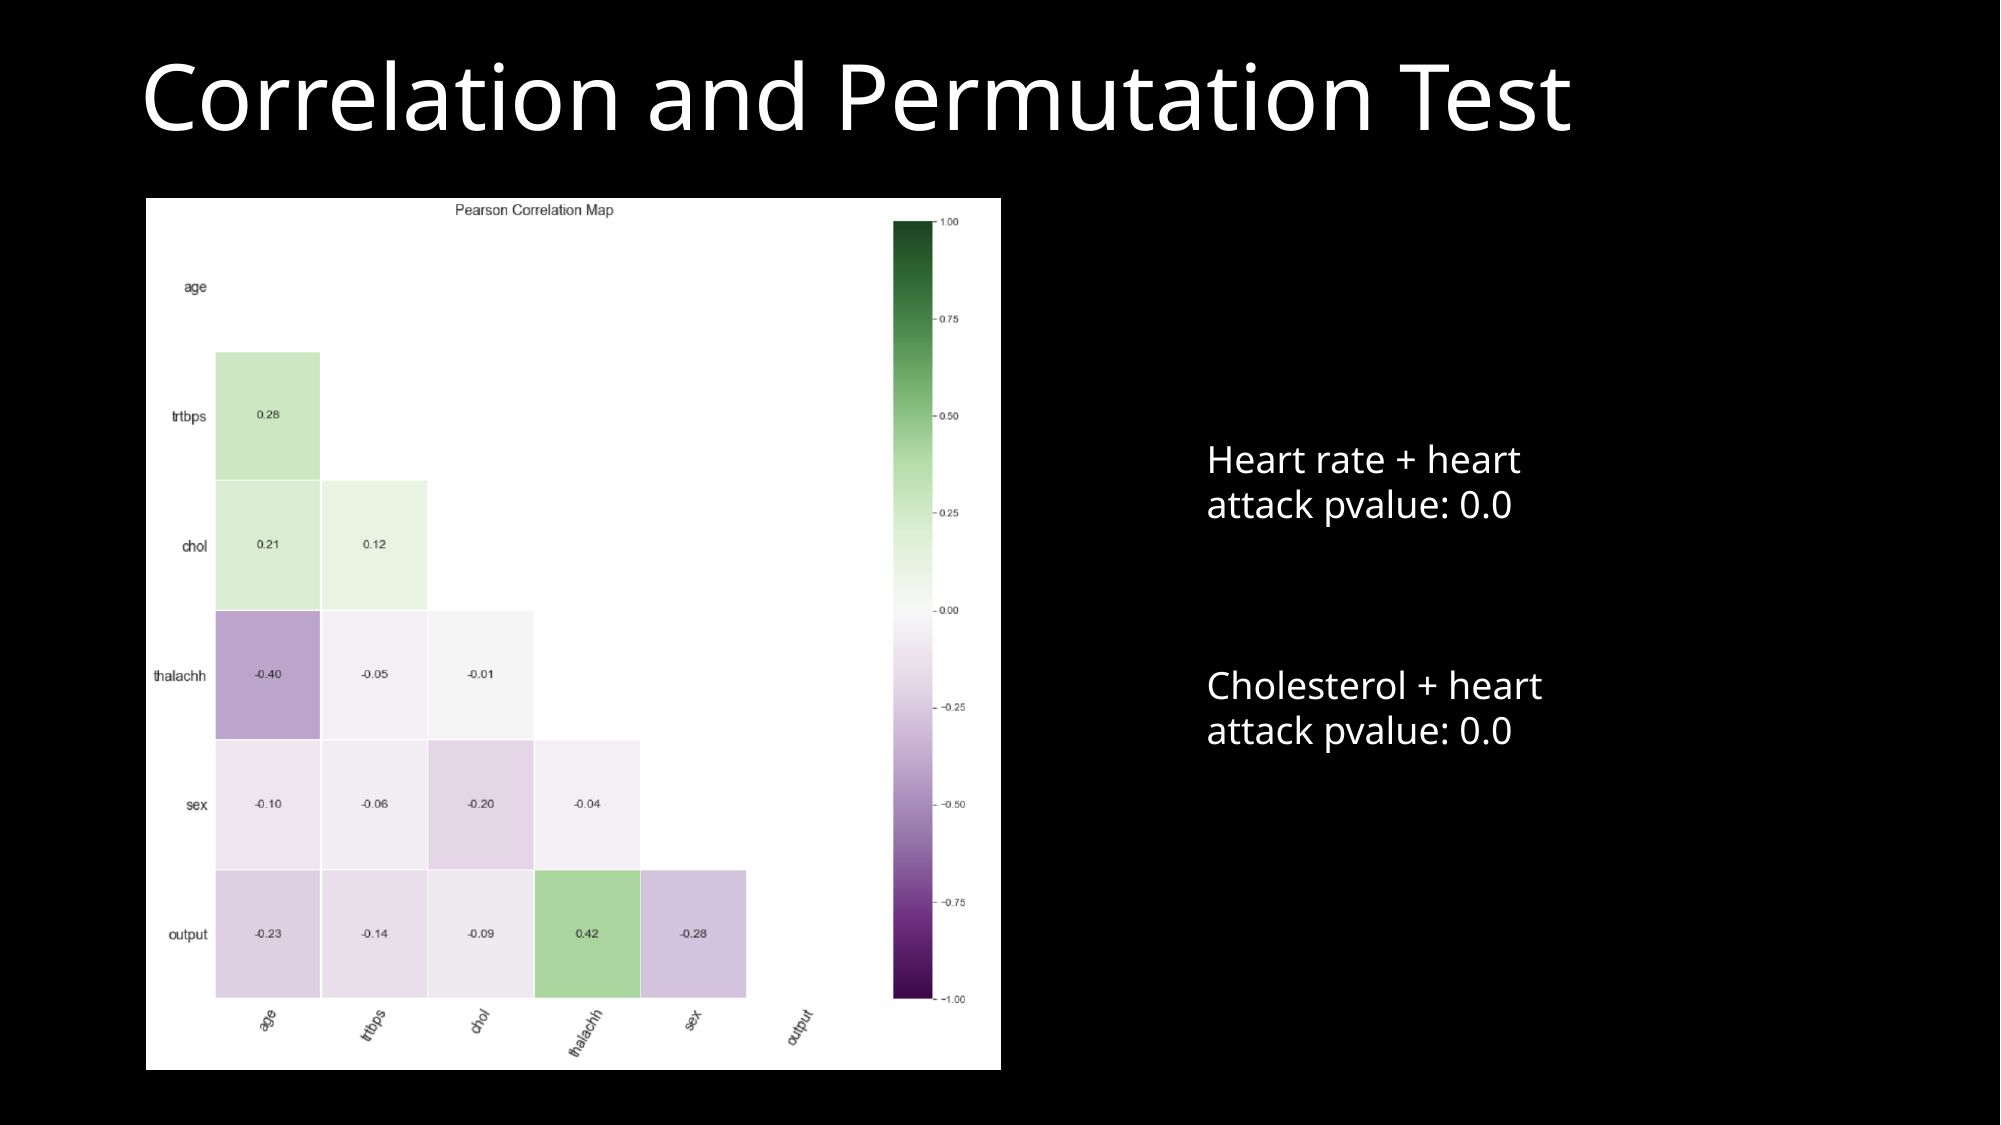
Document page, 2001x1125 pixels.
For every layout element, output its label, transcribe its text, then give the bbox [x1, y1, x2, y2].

title Correlation and Permutation Test [125, 44, 1875, 169]
picture [146, 198, 1001, 1070]
text_box Heart rate + heart attack pvalue: 0.0 [1191, 428, 1642, 534]
text_box Cholesterol + heart attack pvalue: 0.0 [1191, 654, 1642, 760]
